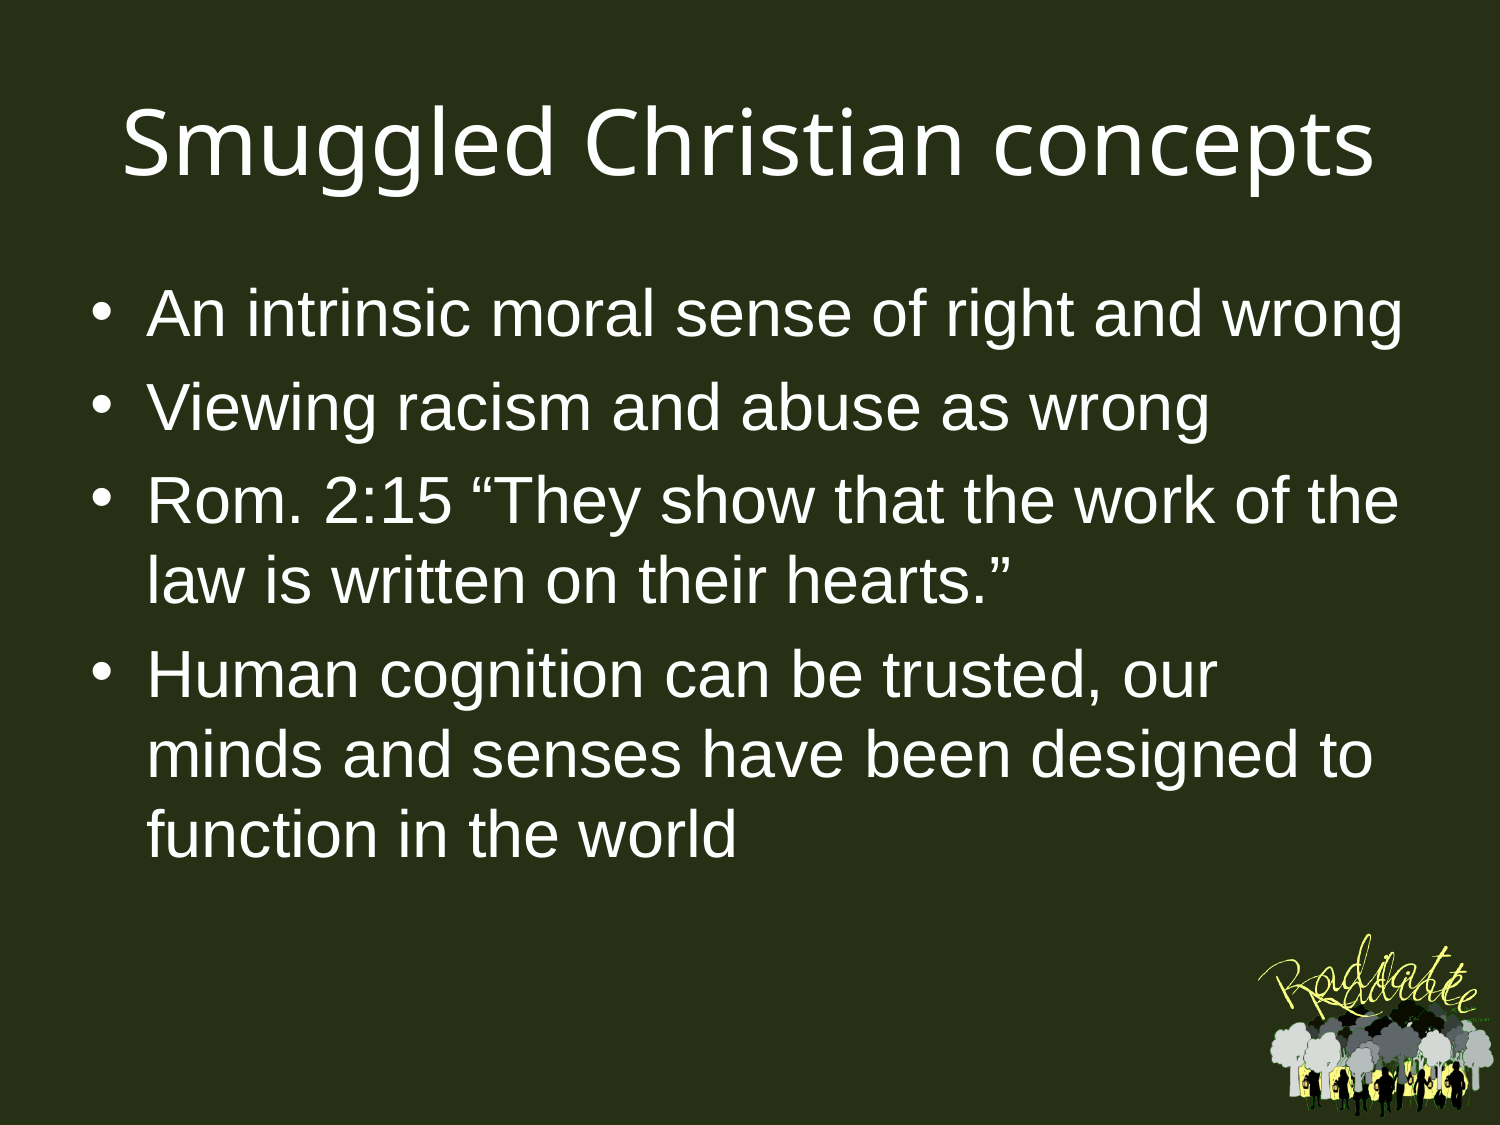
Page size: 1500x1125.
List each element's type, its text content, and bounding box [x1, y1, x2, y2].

picture [1252, 924, 1500, 1125]
title Smuggled Christian concepts [75, 45, 1425, 233]
list An intrinsic moral sense of right and wrong Viewing racism and abuse as wrong Rom. 2:15 “They show that the work of the law is written on their hearts.” Human cognition can be trusted, our minds and senses have been designed to function in the world [75, 262, 1425, 950]
